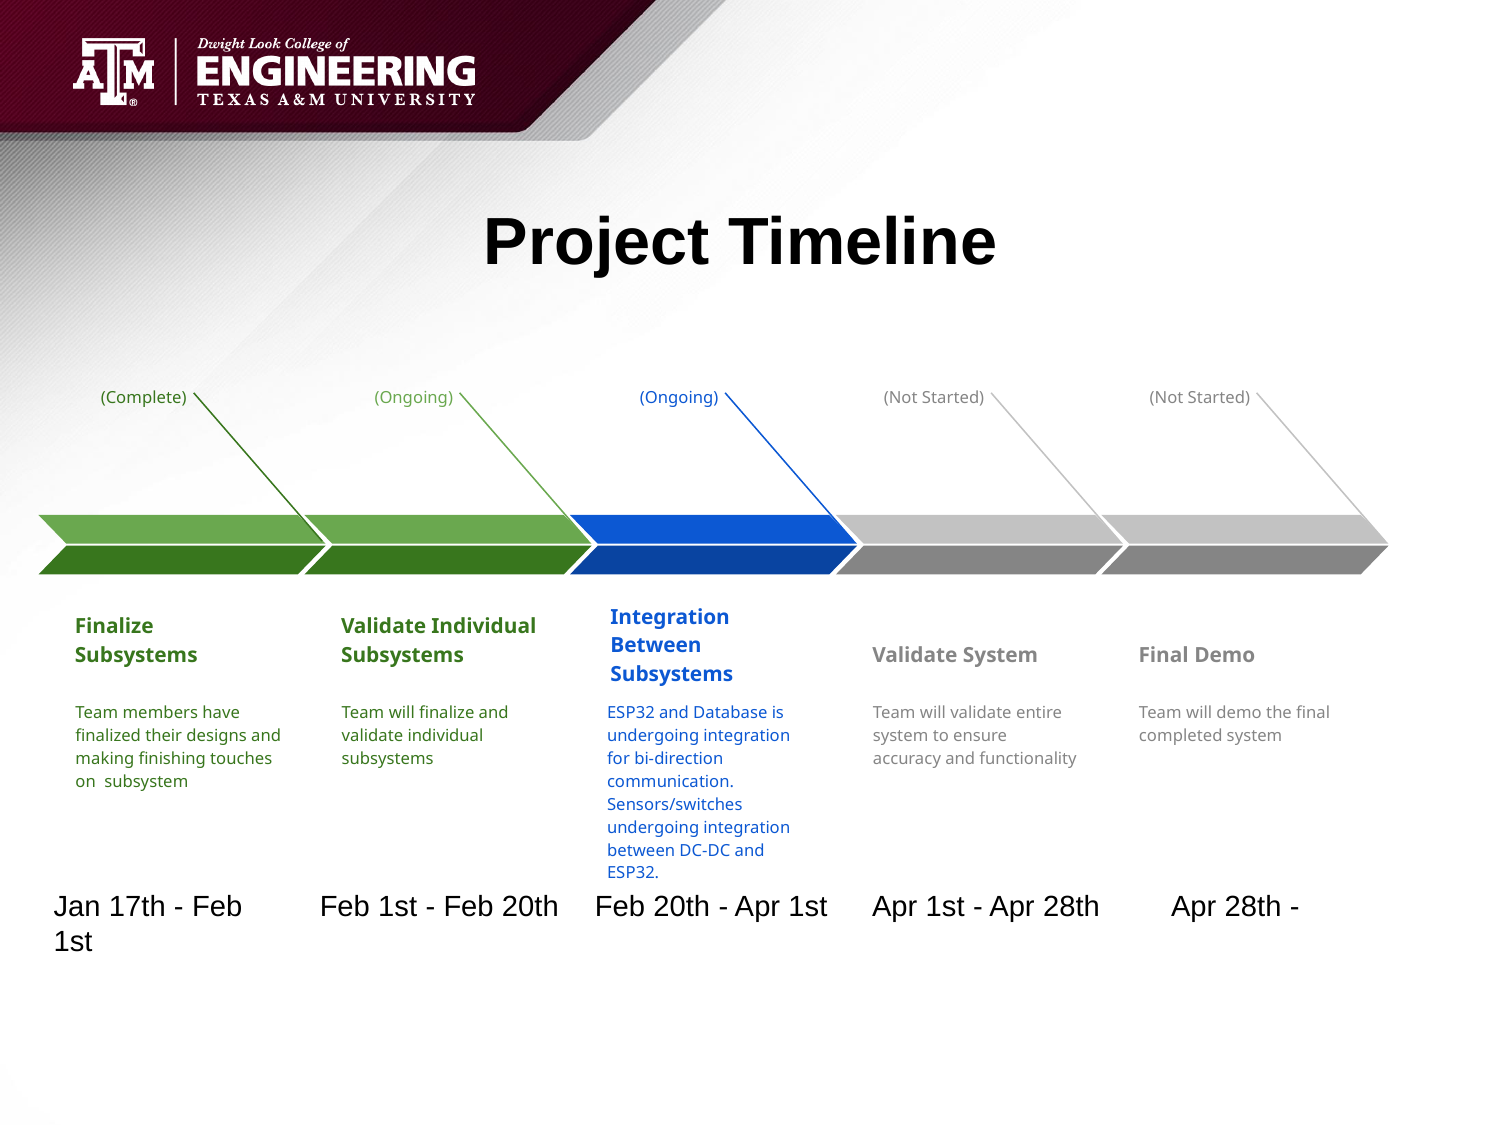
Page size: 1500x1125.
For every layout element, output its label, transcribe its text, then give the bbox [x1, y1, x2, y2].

text_box Apr 28th - [1156, 872, 1400, 938]
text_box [326, 368, 568, 832]
text_box Jan 17th - Feb 1st [38, 872, 305, 973]
picture [0, 0, 1500, 1125]
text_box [38, 368, 326, 832]
text_box Apr 1st - Apr 28th [857, 872, 1145, 938]
text_box Feb 1st - Feb 20th [304, 872, 579, 938]
title Project Timeline [75, 172, 1425, 304]
text_box Feb 20th - Apr 1st [579, 872, 857, 938]
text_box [1124, 368, 1389, 832]
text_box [835, 368, 1124, 832]
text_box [569, 368, 834, 832]
